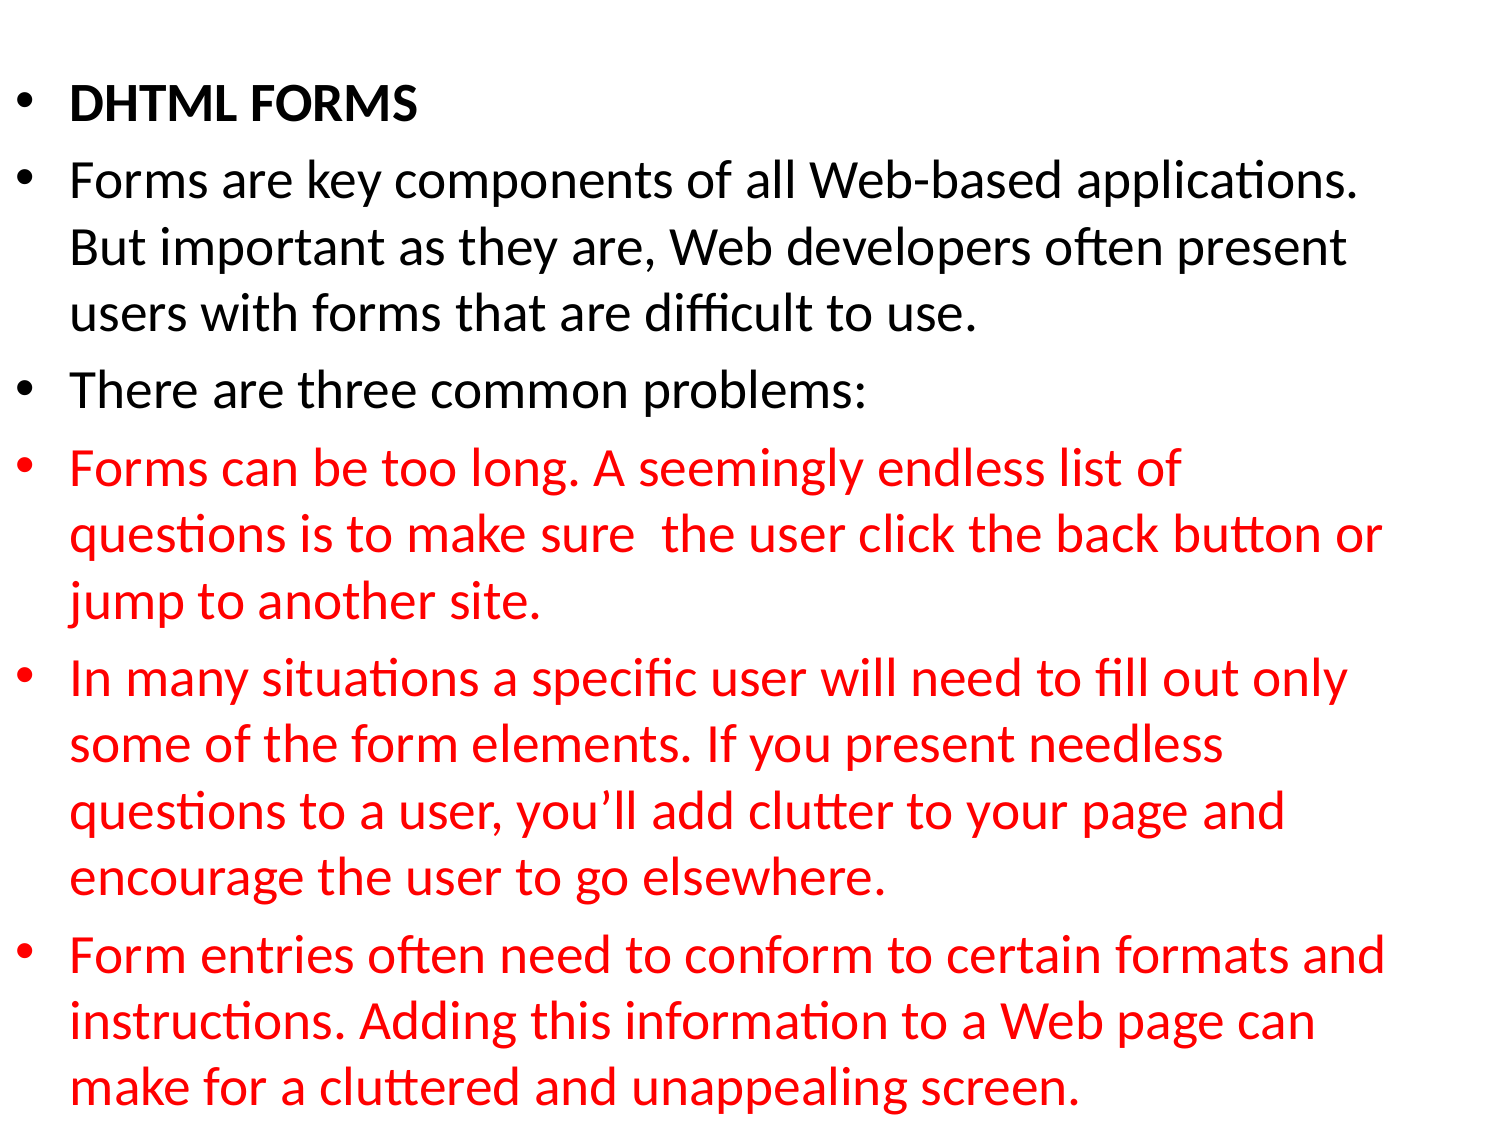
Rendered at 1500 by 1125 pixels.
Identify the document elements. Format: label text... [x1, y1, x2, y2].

list DHTML FORMS Forms are key components of all Web-based applications. But important as they are, Web developers often present users with forms that are difficult to use. There are three common problems: Forms can be too long. A seemingly endless list of questions is to make sure the user click the back button or jump to another site. In many situations a specific user will need to fill out only some of the form elements. If you present needless questions to a user, you’ll add clutter to your page and encourage the user to go elsewhere. Form entries often need to conform to certain formats and instructions. Adding this information to a Web page can make for a cluttered and unappealing screen. [0, 58, 1425, 1125]
